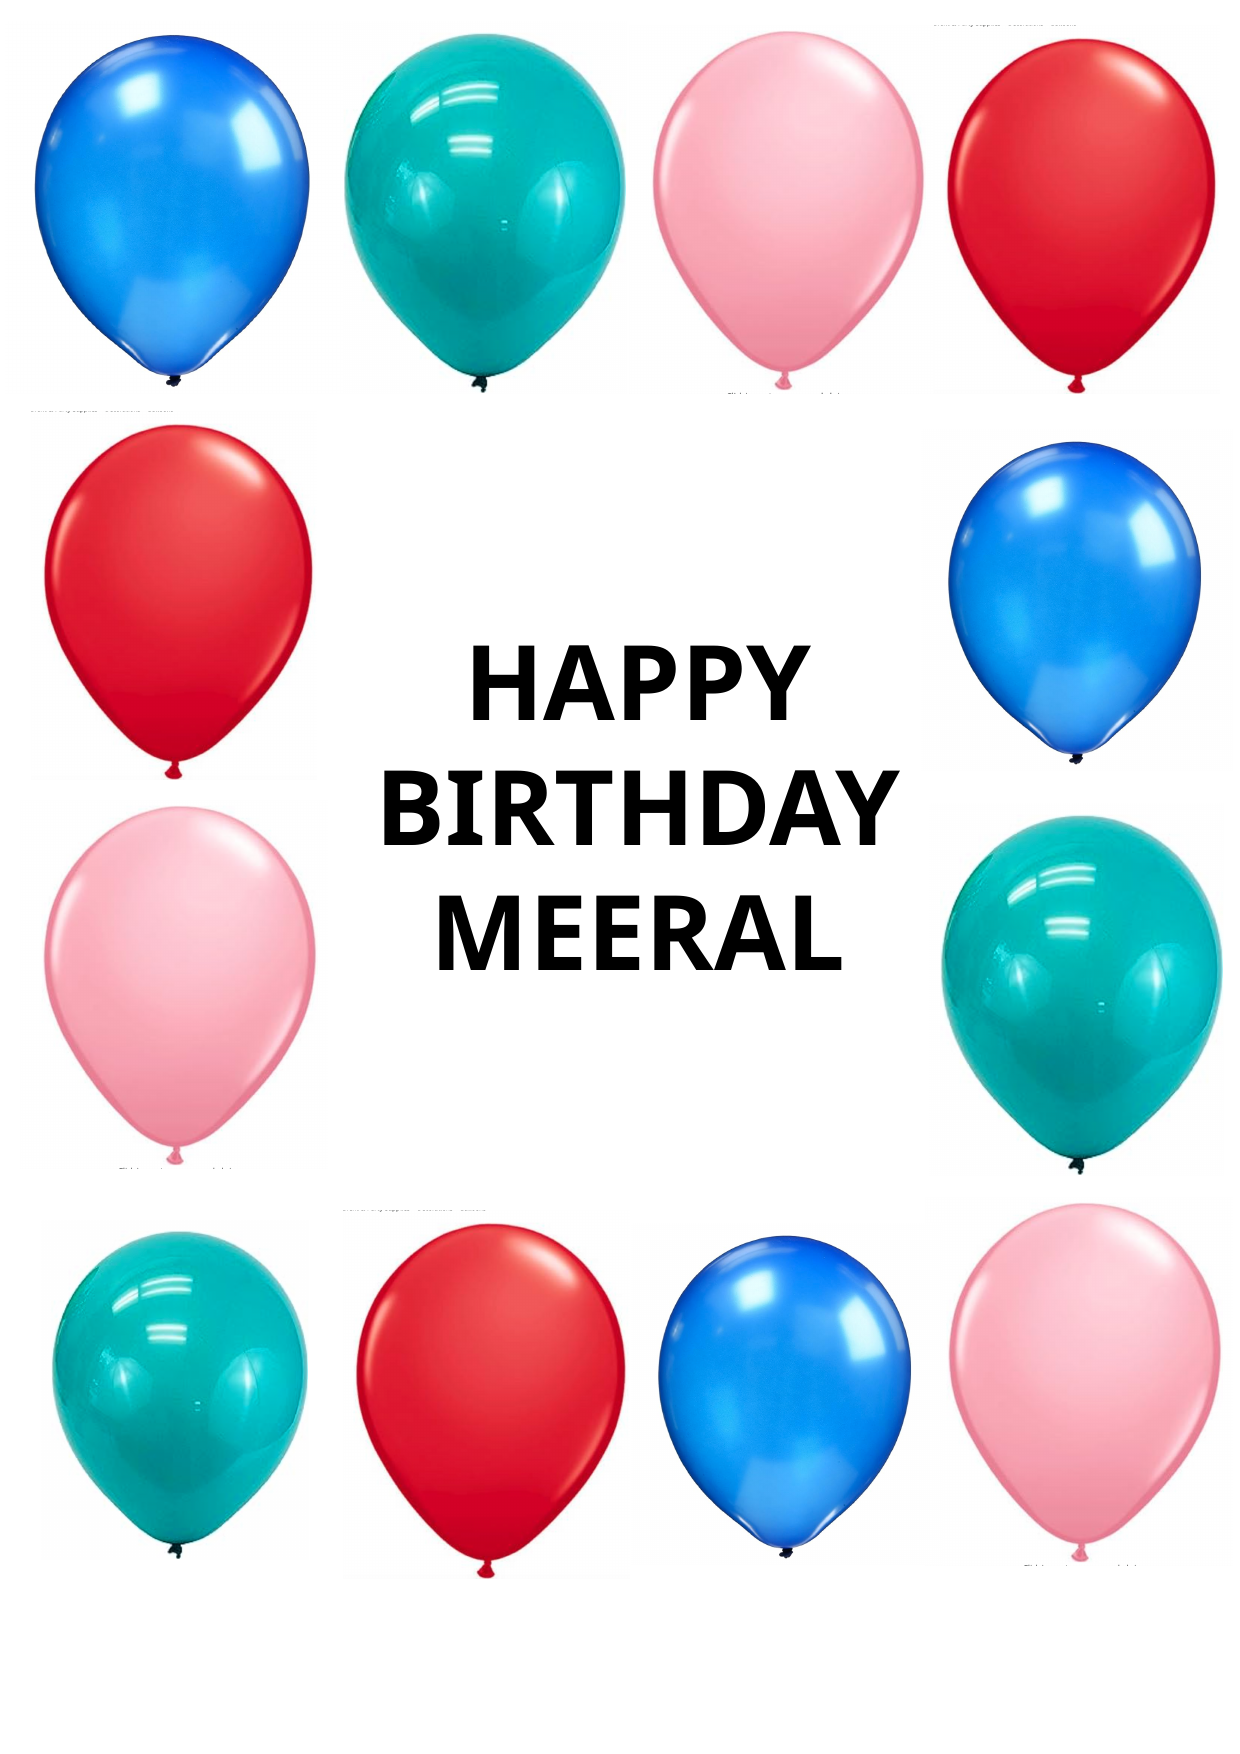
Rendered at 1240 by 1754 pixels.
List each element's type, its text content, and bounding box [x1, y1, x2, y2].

picture [929, 803, 1224, 1176]
text_box HAPPY BIRTHDAY MEERAL [360, 609, 916, 999]
picture [40, 1220, 309, 1560]
picture [4, 21, 627, 394]
picture [20, 800, 328, 1170]
picture [629, 25, 1220, 394]
picture [921, 429, 1233, 771]
picture [31, 411, 317, 780]
picture [631, 1197, 1233, 1566]
picture [343, 1210, 630, 1579]
